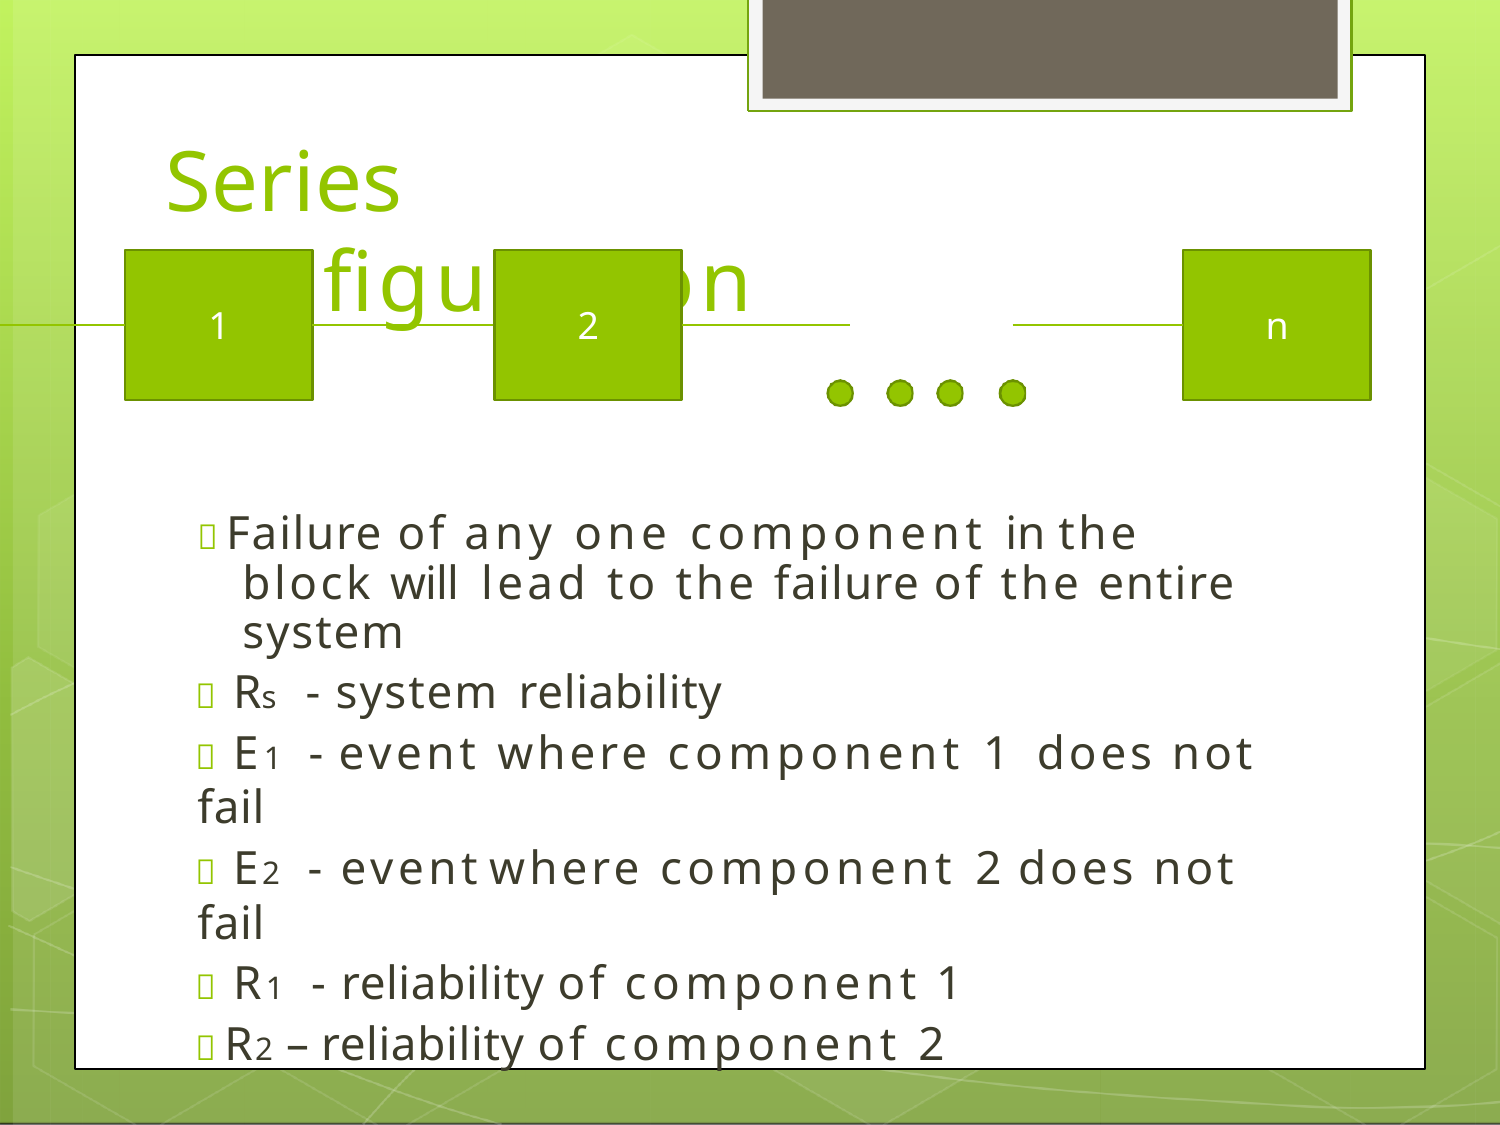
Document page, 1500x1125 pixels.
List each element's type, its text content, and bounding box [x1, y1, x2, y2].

text_box 2 [575, 299, 601, 347]
text_box [886, 379, 914, 408]
picture [0, 0, 747, 324]
picture [0, 0, 1500, 1125]
text_box 1 [206, 299, 232, 347]
text_box [826, 379, 854, 408]
text_box n [1263, 299, 1291, 347]
text_box [125, 249, 313, 400]
title Series configuration [163, 126, 955, 329]
text_box [494, 249, 682, 400]
text_box [1183, 249, 1371, 400]
text_box  Failure of any one component in the block will lead to the failure of the entire system  Rs - system reliability  E1 - event where component 1 does not fail  E2 - event where component 2 does not fail  R1 - reliability of component 1  R2 – reliability of component 2 [195, 501, 1268, 1070]
text_box [998, 379, 1027, 408]
text_box [936, 379, 964, 408]
